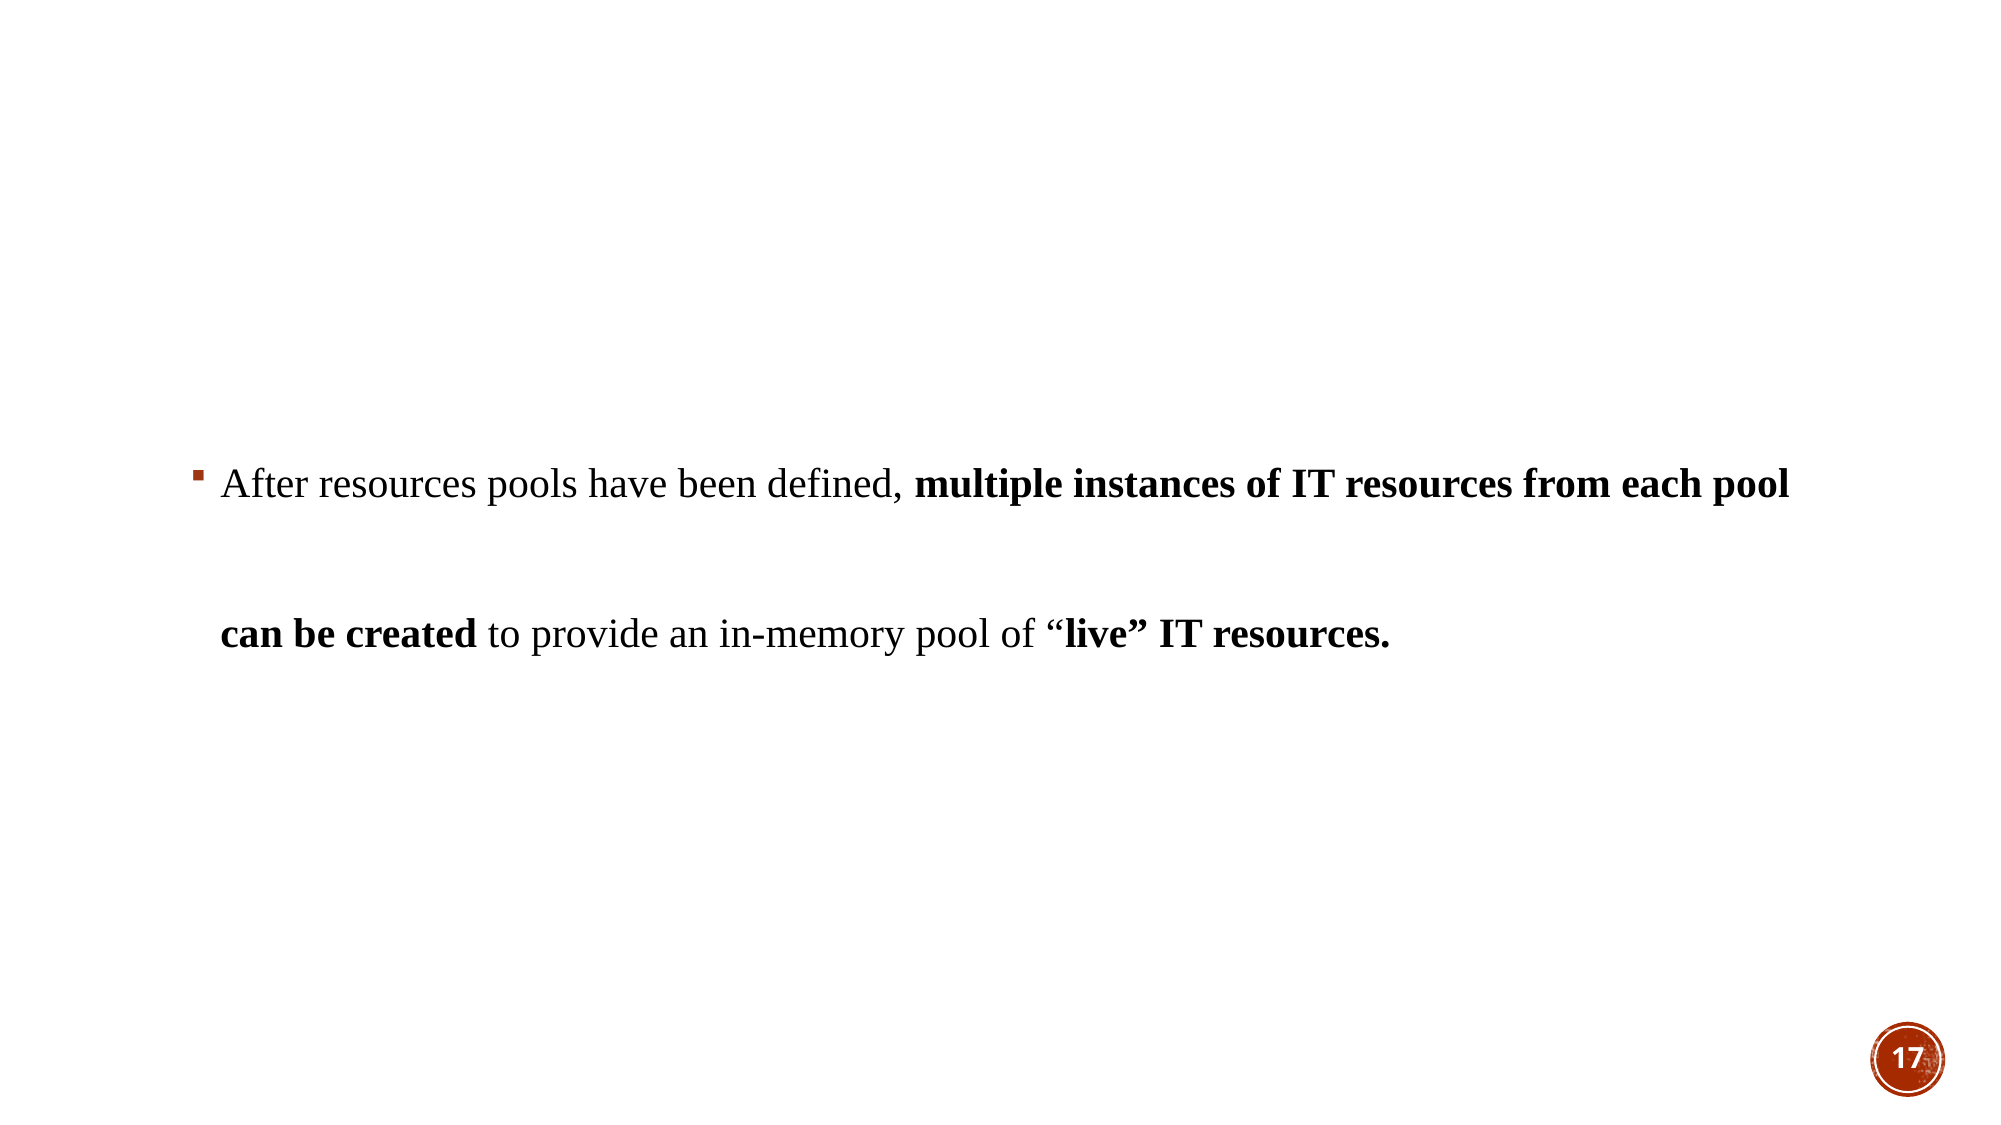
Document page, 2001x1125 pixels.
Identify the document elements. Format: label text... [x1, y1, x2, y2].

list After resources pools have been defined, multiple instances of IT resources from each pool can be created to provide an in-memory pool of “live” IT resources. [175, 348, 1826, 1013]
slide_number 17 [1855, 1028, 1961, 1089]
